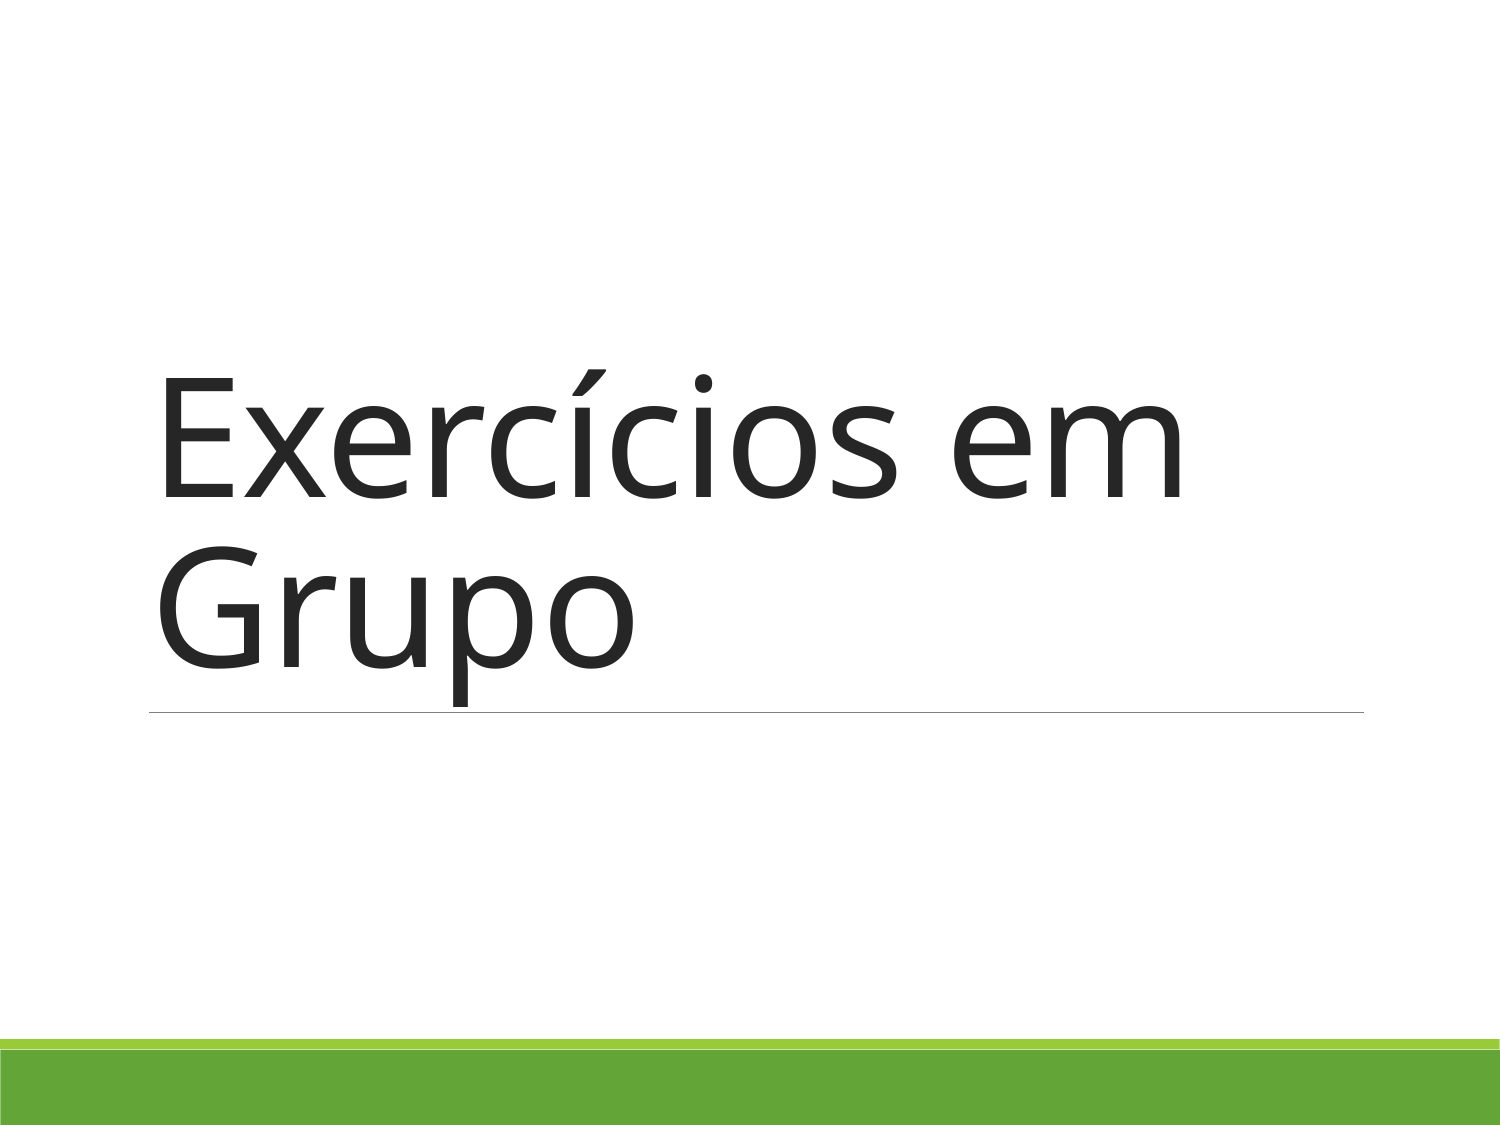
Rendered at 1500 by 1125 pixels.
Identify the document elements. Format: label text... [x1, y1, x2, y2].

title Exercícios em Grupo [135, 124, 1373, 710]
